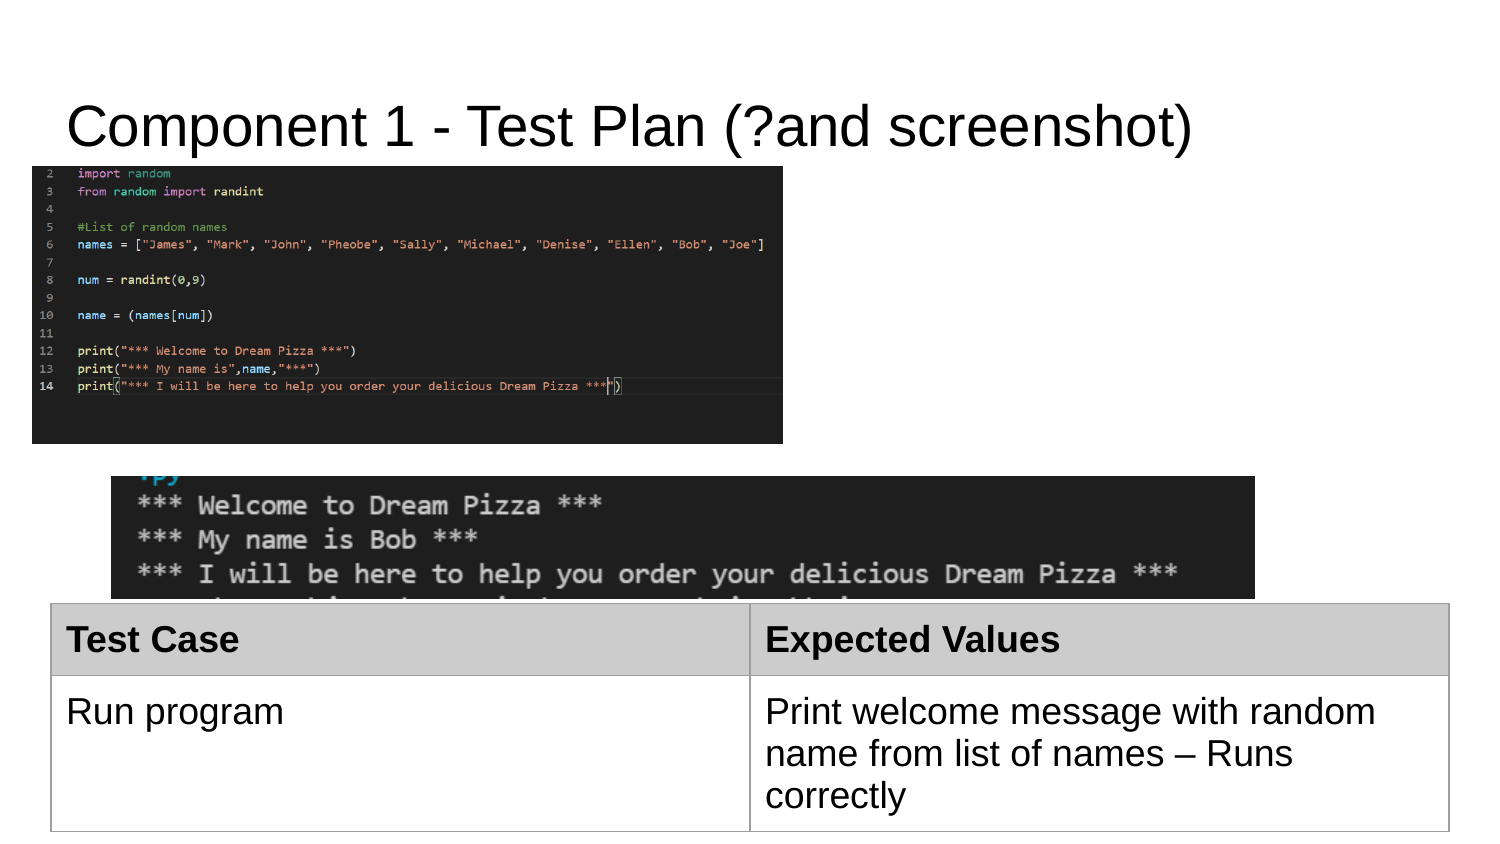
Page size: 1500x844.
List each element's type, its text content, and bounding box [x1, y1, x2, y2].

table_header Test Case [52, 604, 749, 675]
table_cell Print welcome message with random name from list of names – Runs correctly [751, 676, 1448, 831]
table_cell Run program [52, 676, 749, 831]
picture [111, 476, 1255, 599]
table_header Expected Values [751, 604, 1448, 675]
picture [32, 166, 783, 444]
title Component 1 - Test Plan (?and screenshot) [51, 72, 1449, 167]
